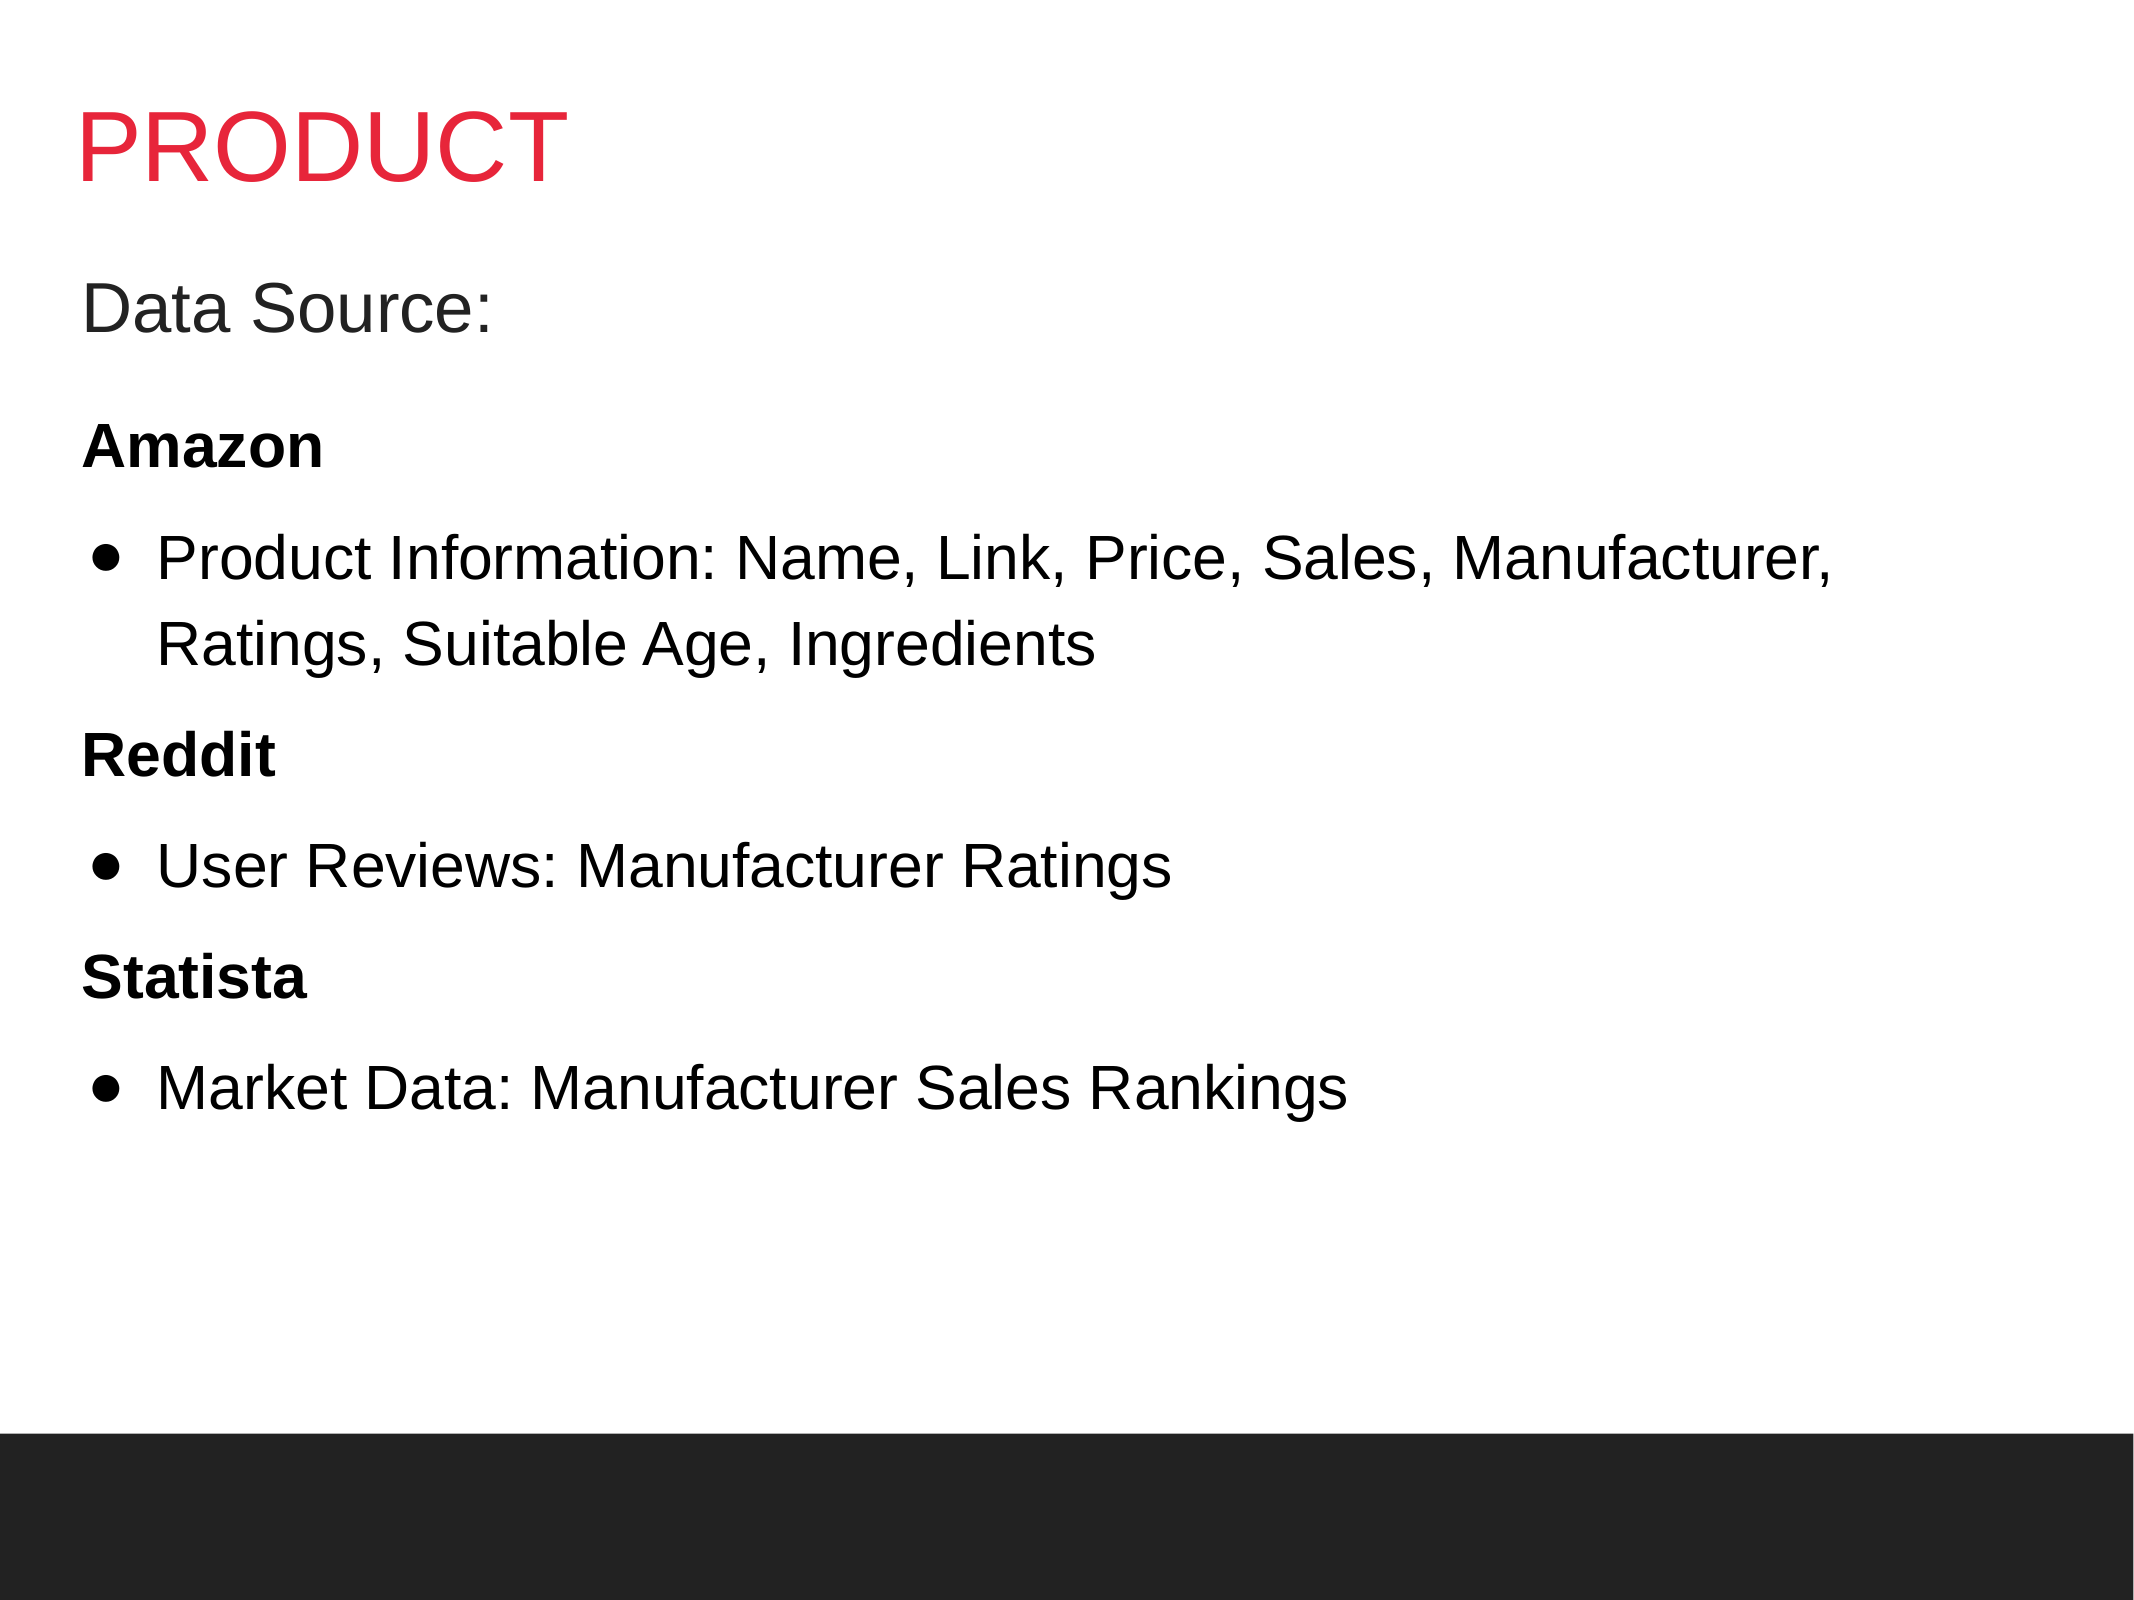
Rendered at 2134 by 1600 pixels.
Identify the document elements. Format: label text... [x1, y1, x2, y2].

list Data Source: Amazon Product Information: Name, Link, Price, Sales, Manufacturer, Ratings, Suitable Age, Ingredients Reddit User Reviews: Manufacturer Ratings Statista Market Data: Manufacturer Sales Rankings [66, 247, 2067, 1250]
title PRODUCT [66, 96, 2067, 216]
